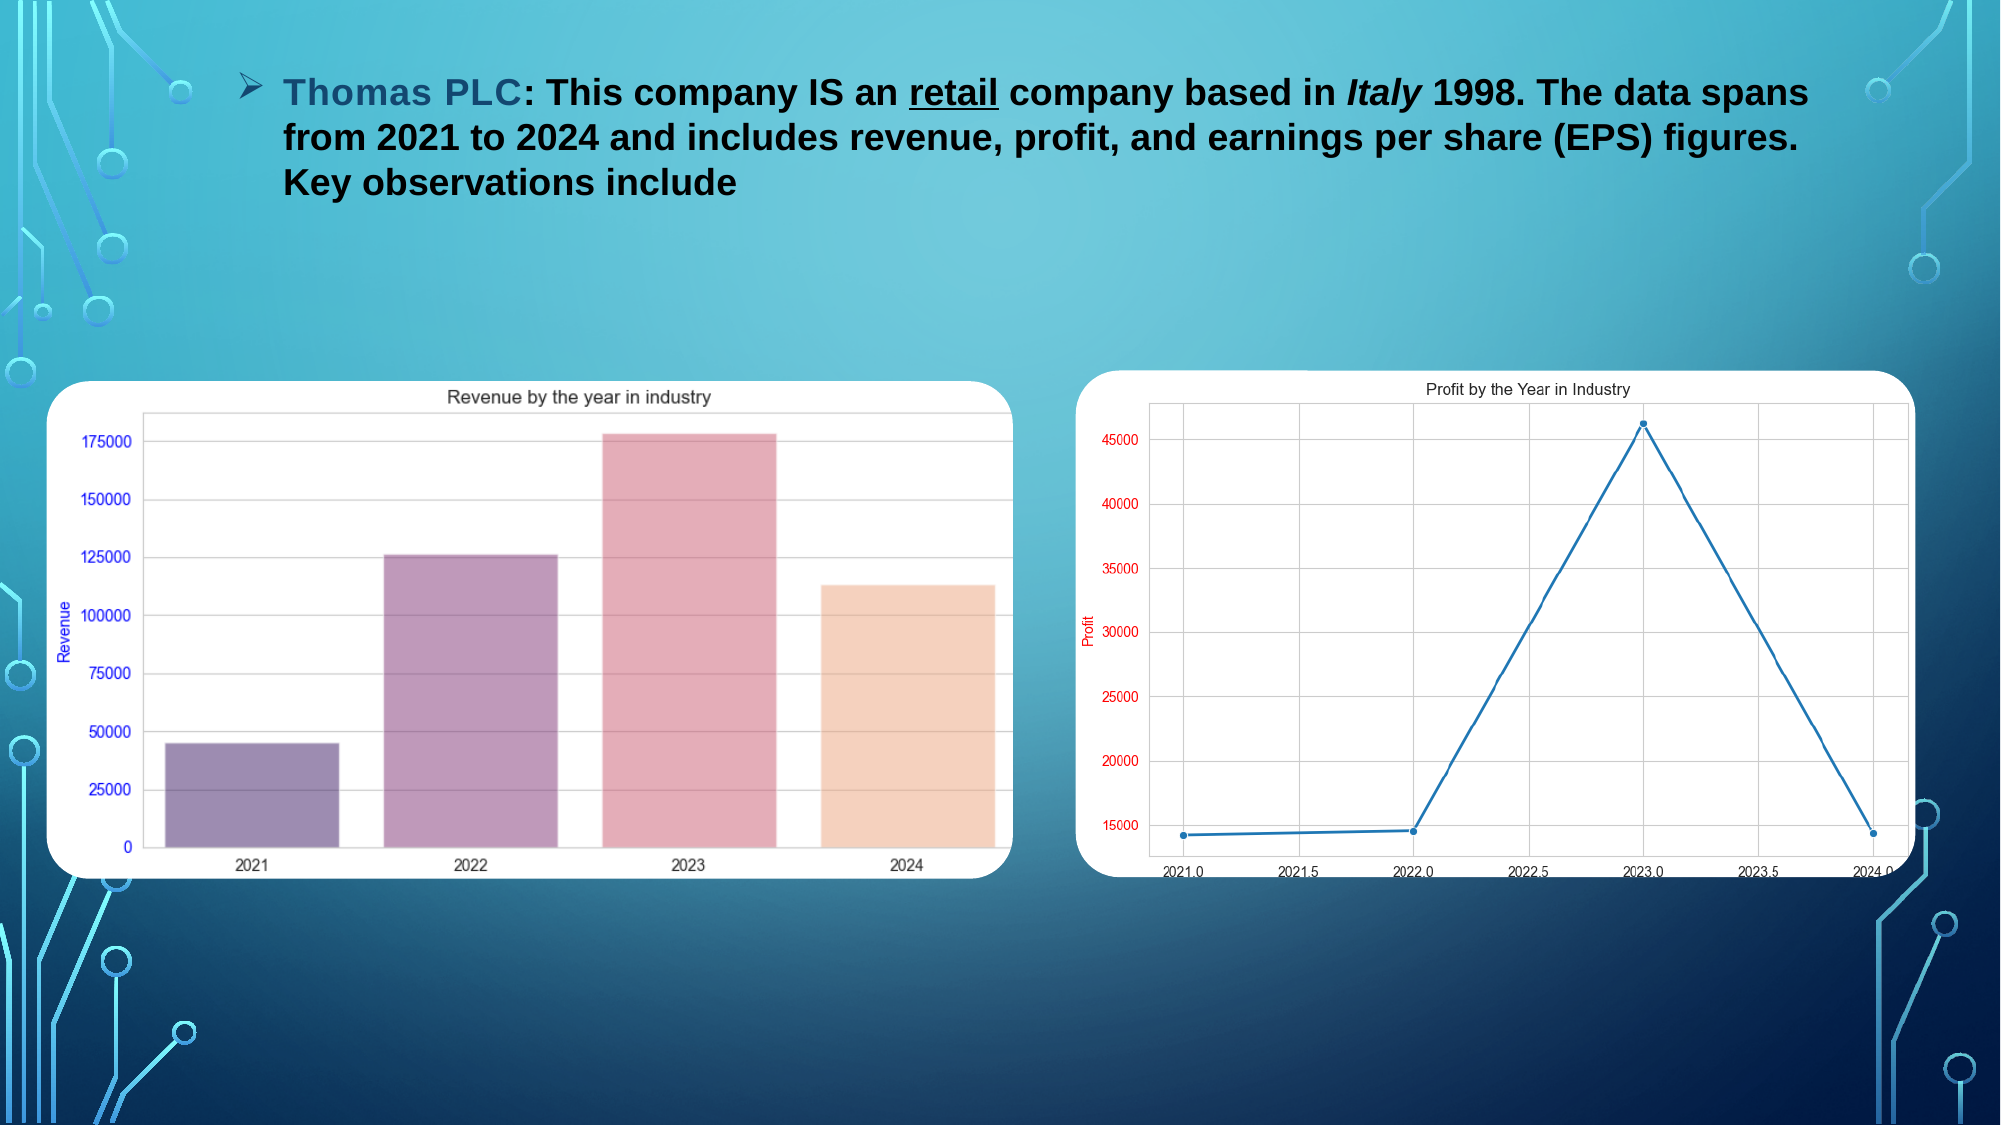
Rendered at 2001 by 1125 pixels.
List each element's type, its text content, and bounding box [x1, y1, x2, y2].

picture [46, 380, 1014, 879]
picture [1075, 370, 1916, 878]
text_box Thomas PLC: This company IS an retail company based in Italy 1998. The data spans from 2021 to 2024 and includes revenue, profit, and earnings per share (EPS) figures. Key observations include [221, 60, 1859, 211]
